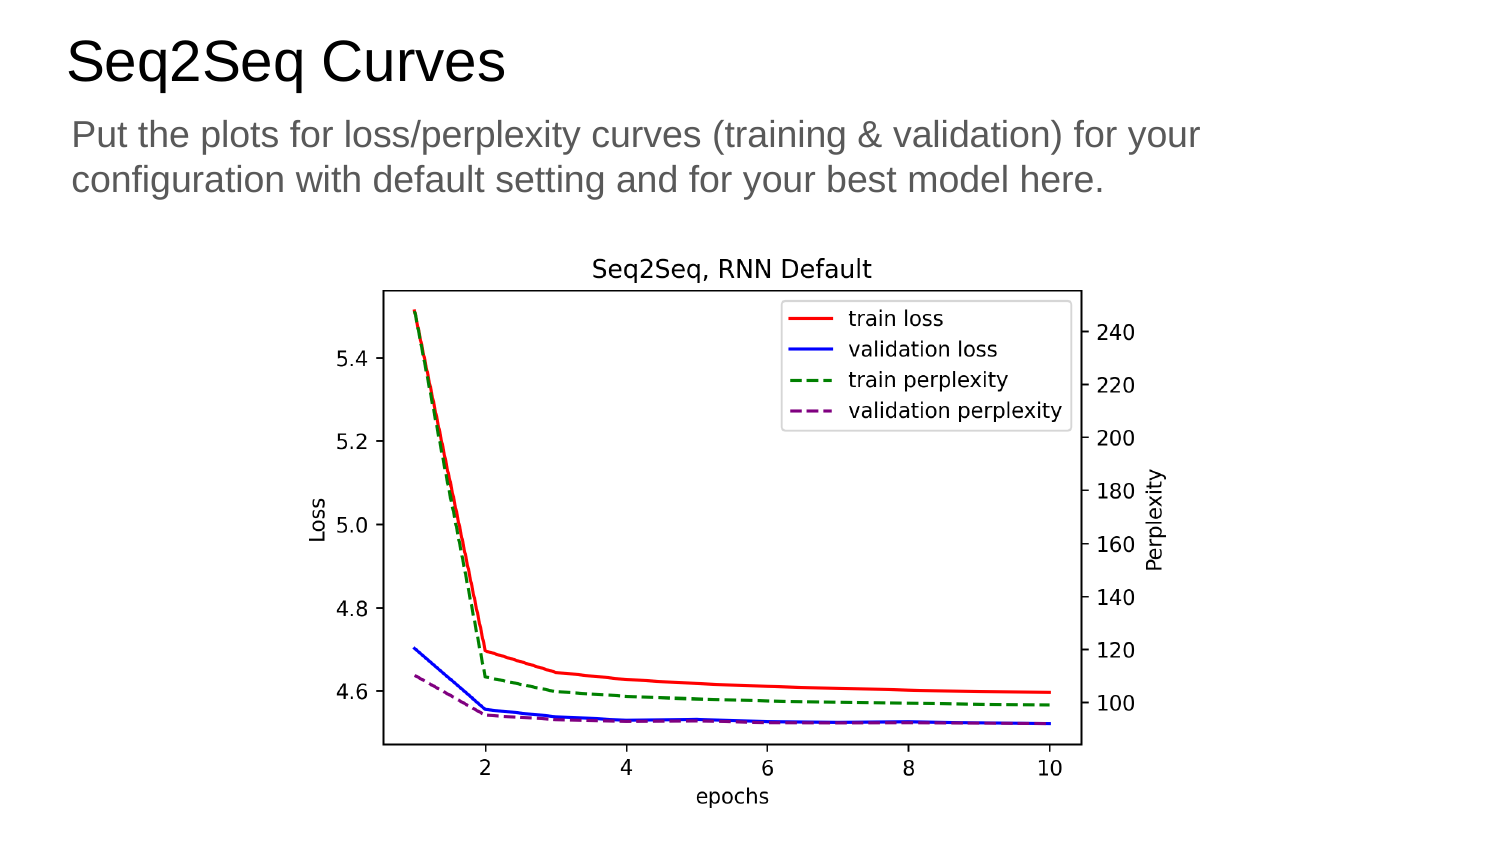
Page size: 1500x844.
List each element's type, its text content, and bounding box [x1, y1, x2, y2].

picture [270, 218, 1171, 819]
text_box Put the plots for loss/perplexity curves (training & validation) for your configuration with default setting and for your best model here. [56, 102, 1251, 202]
text_box Seq2Seq Curves [51, 7, 1449, 102]
